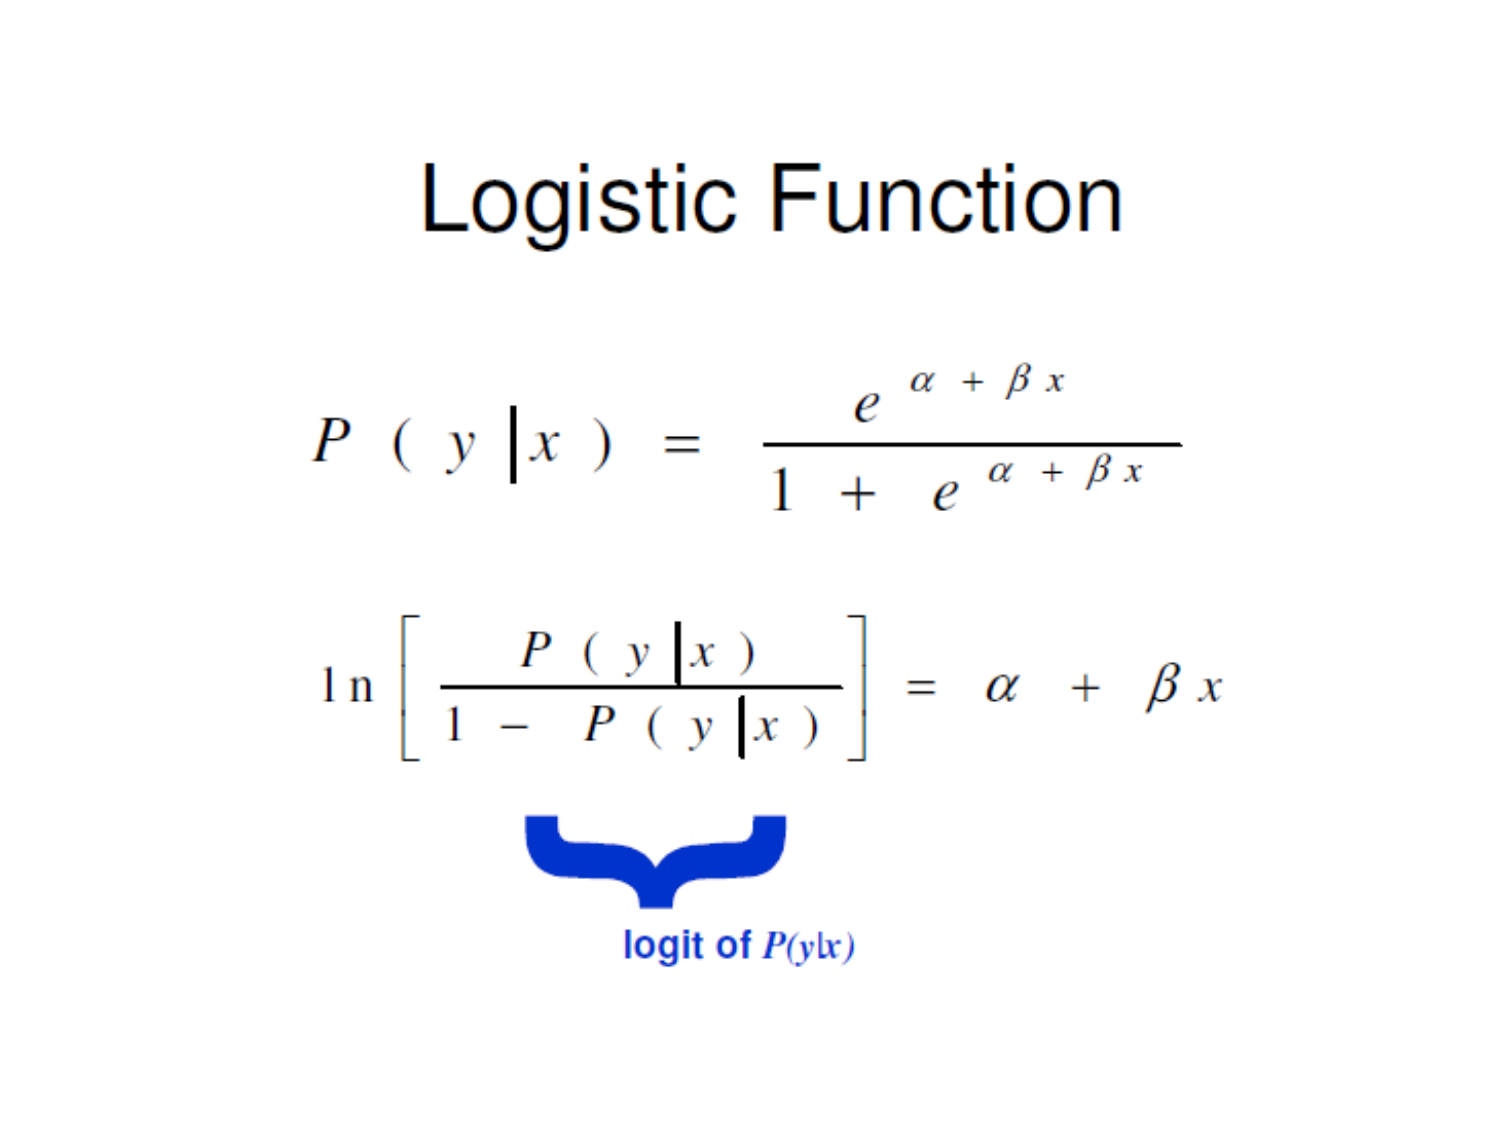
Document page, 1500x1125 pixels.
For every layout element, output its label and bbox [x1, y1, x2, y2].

picture [262, 137, 1253, 1001]
